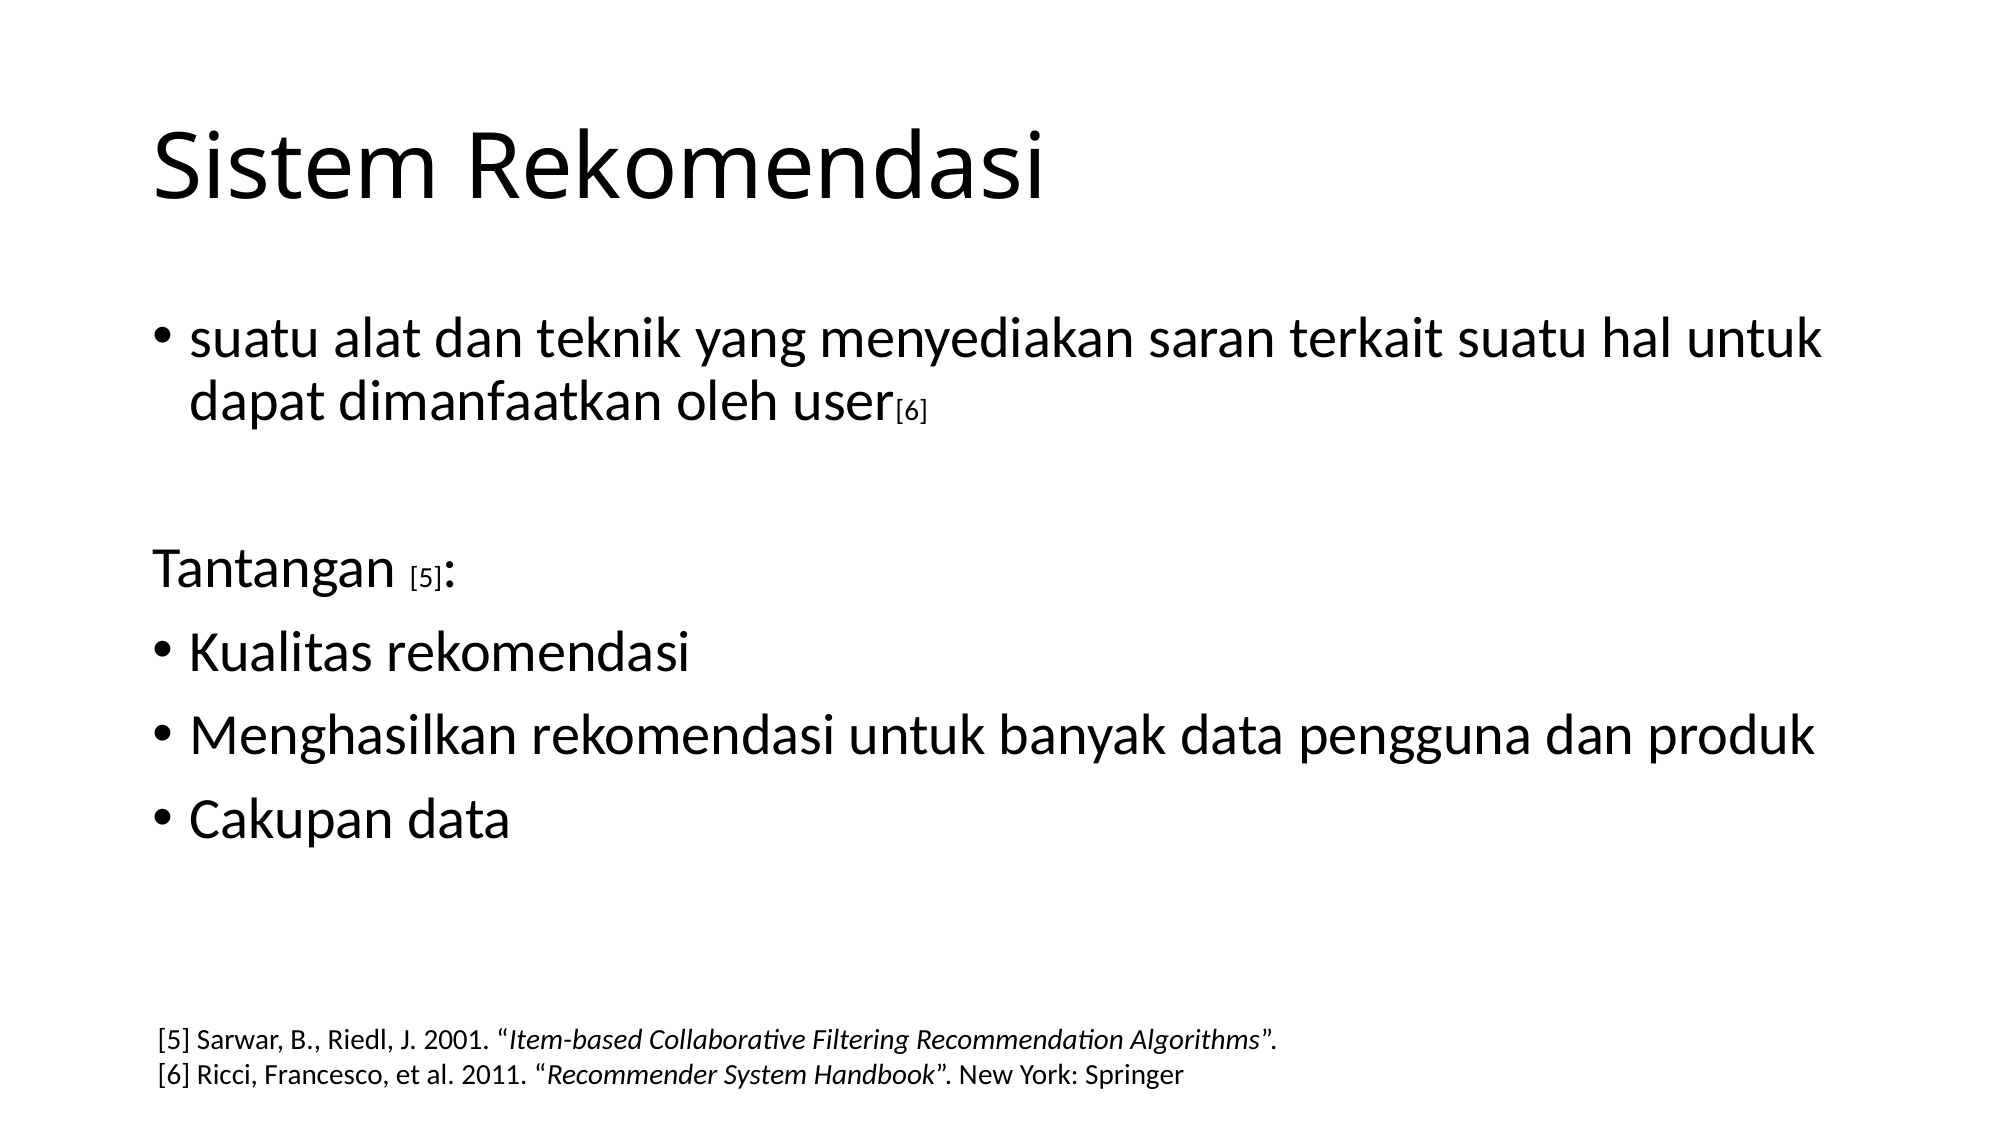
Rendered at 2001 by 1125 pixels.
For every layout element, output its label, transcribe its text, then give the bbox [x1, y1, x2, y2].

text_box [5] Sarwar, B., Riedl, J. 2001. “Item-based Collaborative Filtering Recommendation Algorithms”. [6] Ricci, Francesco, et al. 2011. “Recommender System Handbook”. New York: Springer [142, 1013, 1293, 1098]
title Sistem Rekomendasi [137, 59, 1863, 278]
list suatu alat dan teknik yang menyediakan saran terkait suatu hal untuk dapat dimanfaatkan oleh user[6] Tantangan [5]: Kualitas rekomendasi Menghasilkan rekomendasi untuk banyak data pengguna dan produk Cakupan data [137, 299, 1863, 1014]
